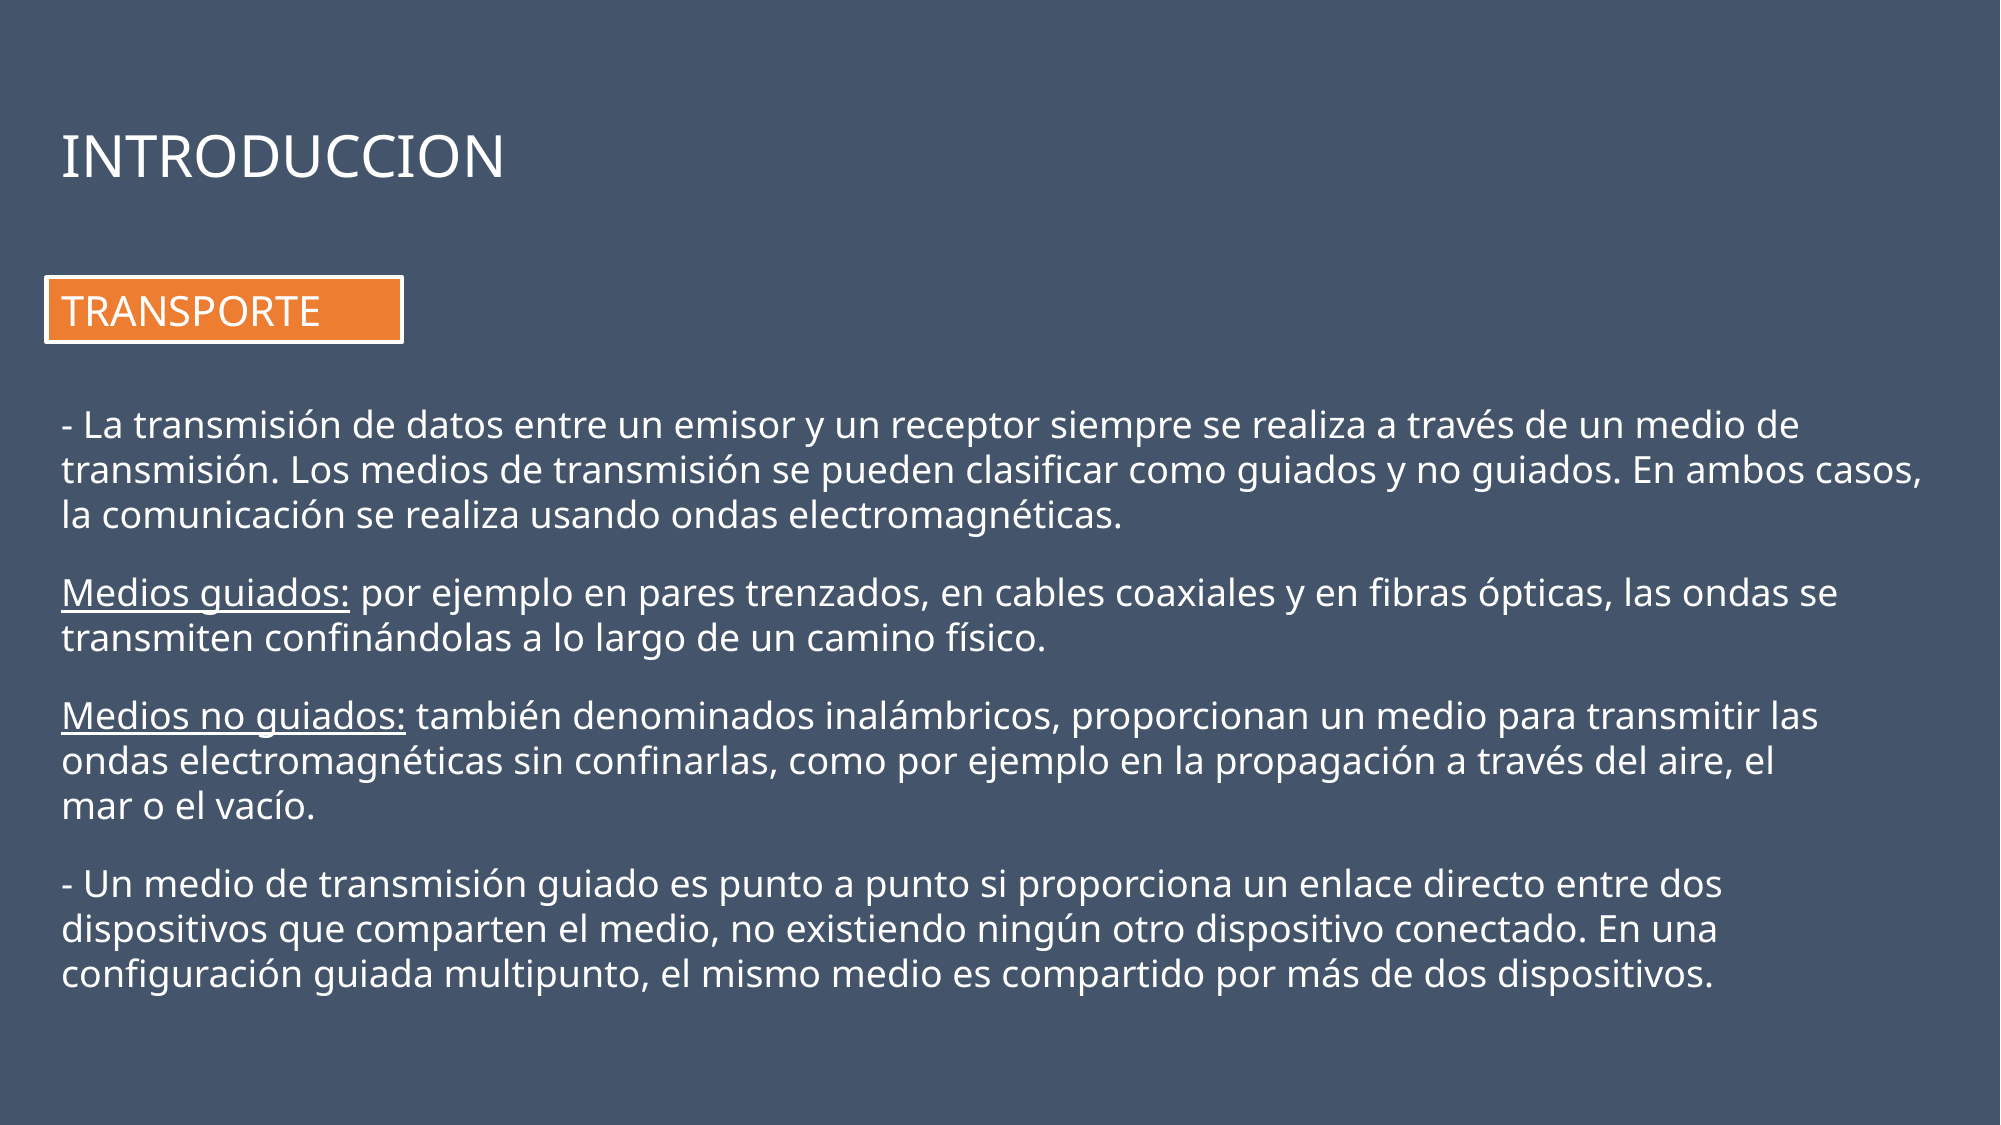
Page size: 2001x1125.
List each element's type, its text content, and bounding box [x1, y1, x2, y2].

text_box - La transmisión de datos entre un emisor y un receptor siempre se realiza a través de un medio de transmisión. Los medios de transmisión se pueden clasificar como guiados y no guiados. En ambos casos, la comunicación se realiza usando ondas electromagnéticas. [46, 394, 1957, 544]
text_box INTRODUCCION [46, 112, 1171, 197]
text_box TRANSPORTE [44, 275, 404, 344]
text_box Medios no guiados: también denominados inalámbricos, proporcionan un medio para transmitir las ondas electromagnéticas sin confinarlas, como por ejemplo en la propagación a través del aire, el mar o el vacío. [46, 684, 1866, 835]
text_box Medios guiados: por ejemplo en pares trenzados, en cables coaxiales y en fibras ópticas, las ondas se transmiten confinándolas a lo largo de un camino físico. [46, 562, 1866, 667]
text_box - Un medio de transmisión guiado es punto a punto si proporciona un enlace directo entre dos dispositivos que comparten el medio, no existiendo ningún otro dispositivo conectado. En una configuración guiada multipunto, el mismo medio es compartido por más de dos dispositivos. [46, 852, 1866, 1003]
